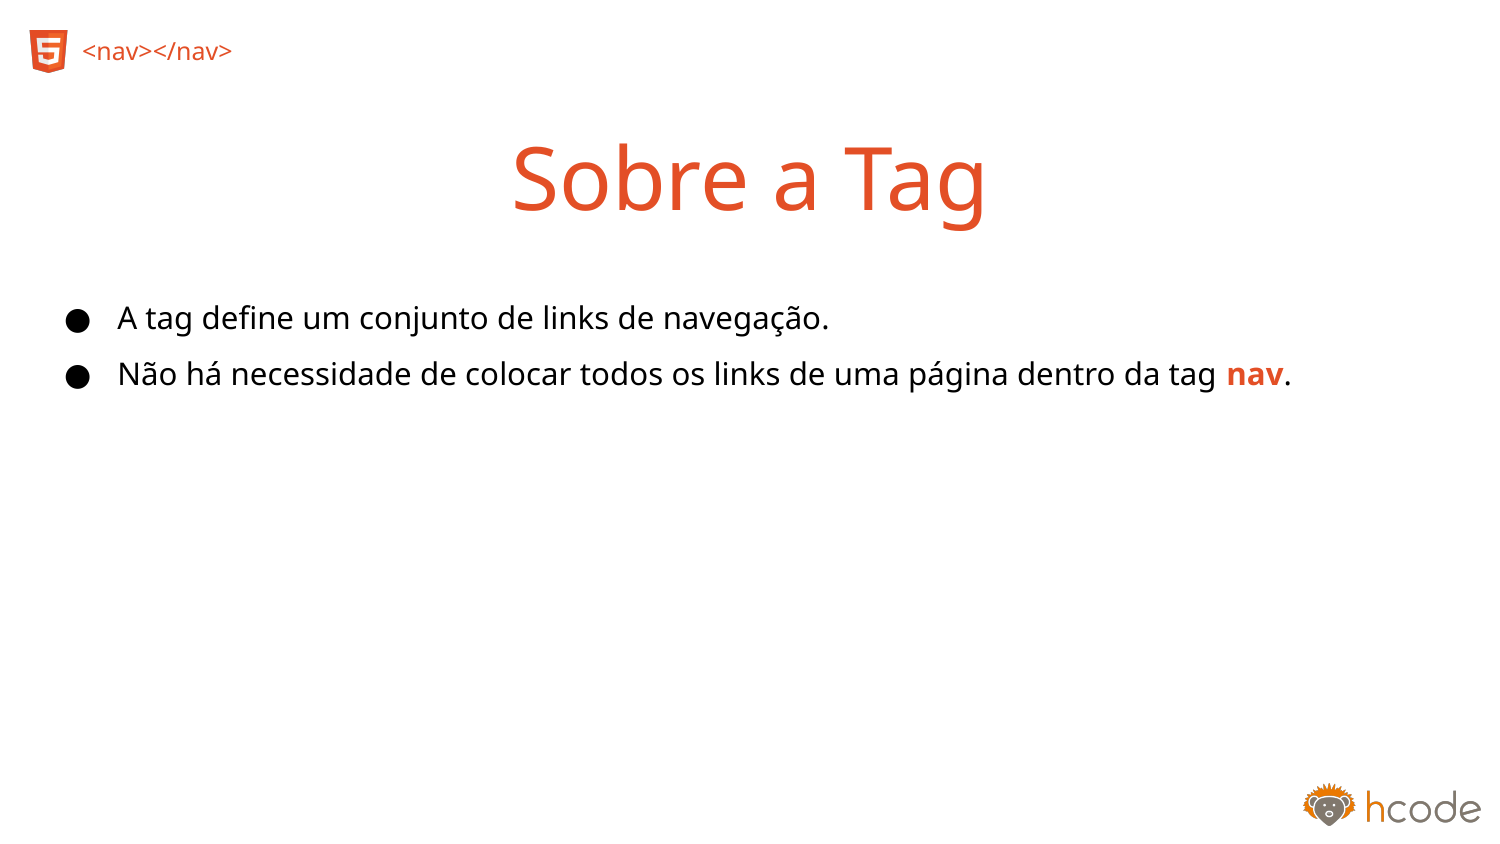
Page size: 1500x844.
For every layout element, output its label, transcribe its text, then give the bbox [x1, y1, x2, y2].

text_box Sobre a Tag [107, 108, 1393, 237]
text_box <nav></nav> [67, 20, 1445, 84]
text_box A tag define um conjunto de links de navegação. Não há necessidade de colocar todos os links de uma página dentro da tag nav. [27, 264, 1471, 755]
picture [1303, 783, 1482, 827]
picture [27, 30, 70, 73]
